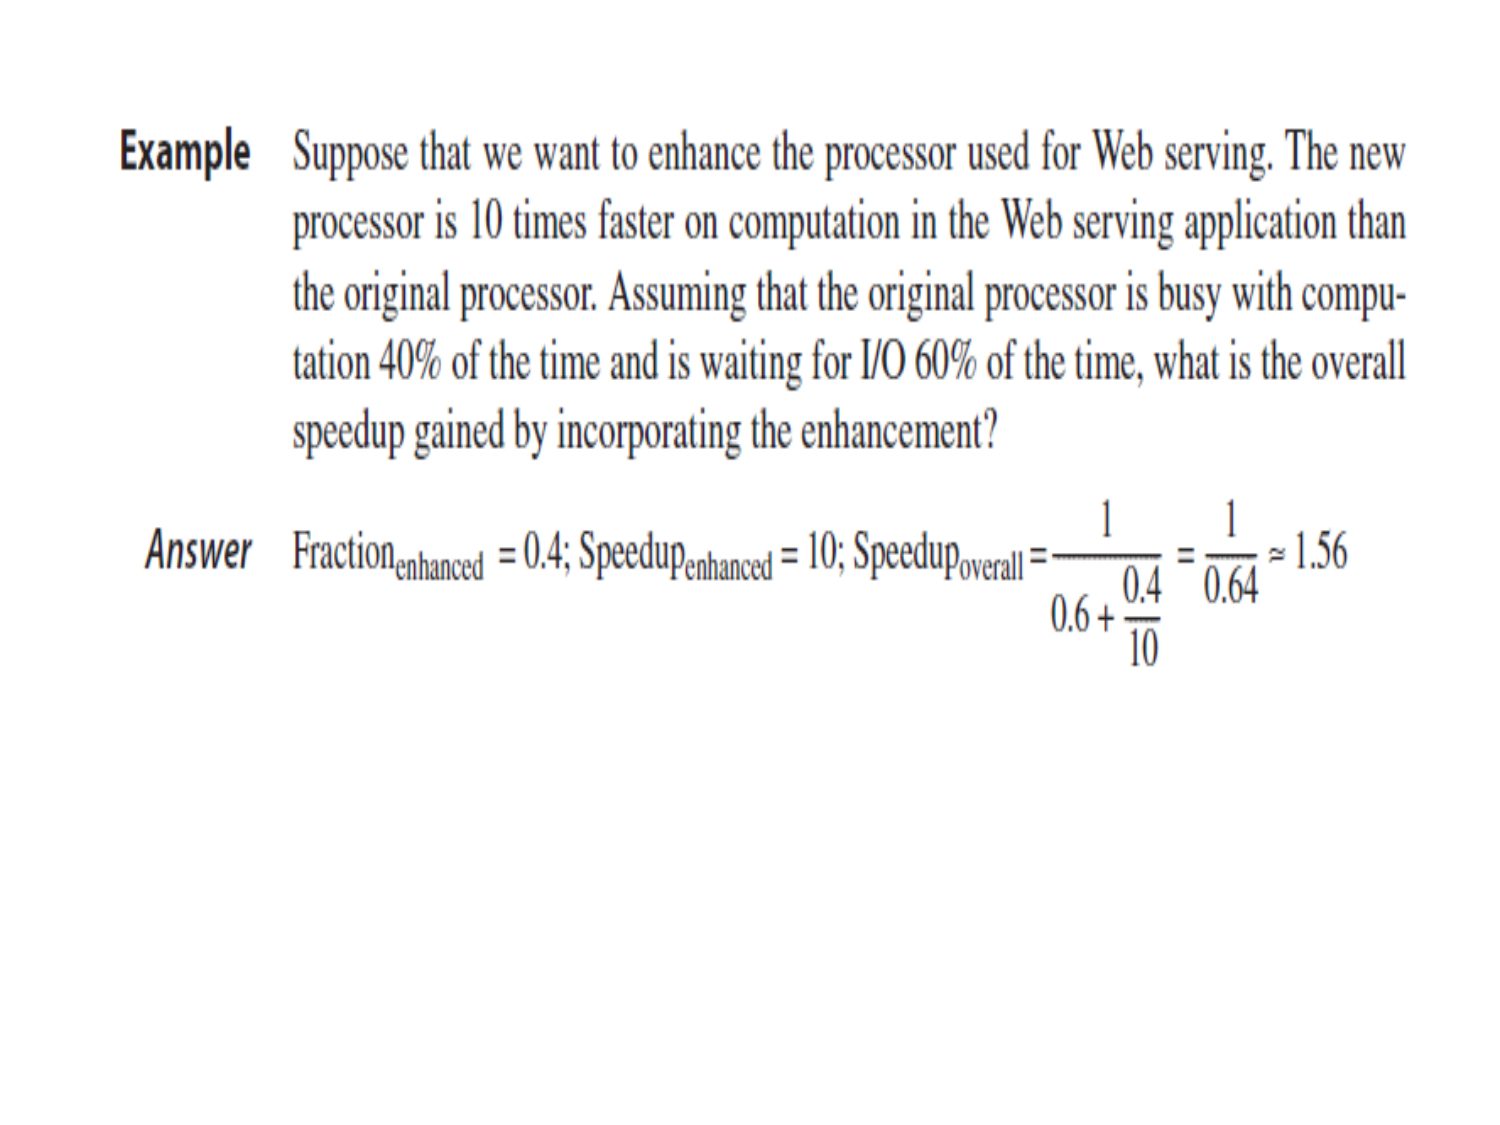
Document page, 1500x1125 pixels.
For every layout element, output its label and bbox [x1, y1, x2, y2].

picture [88, 113, 1424, 681]
